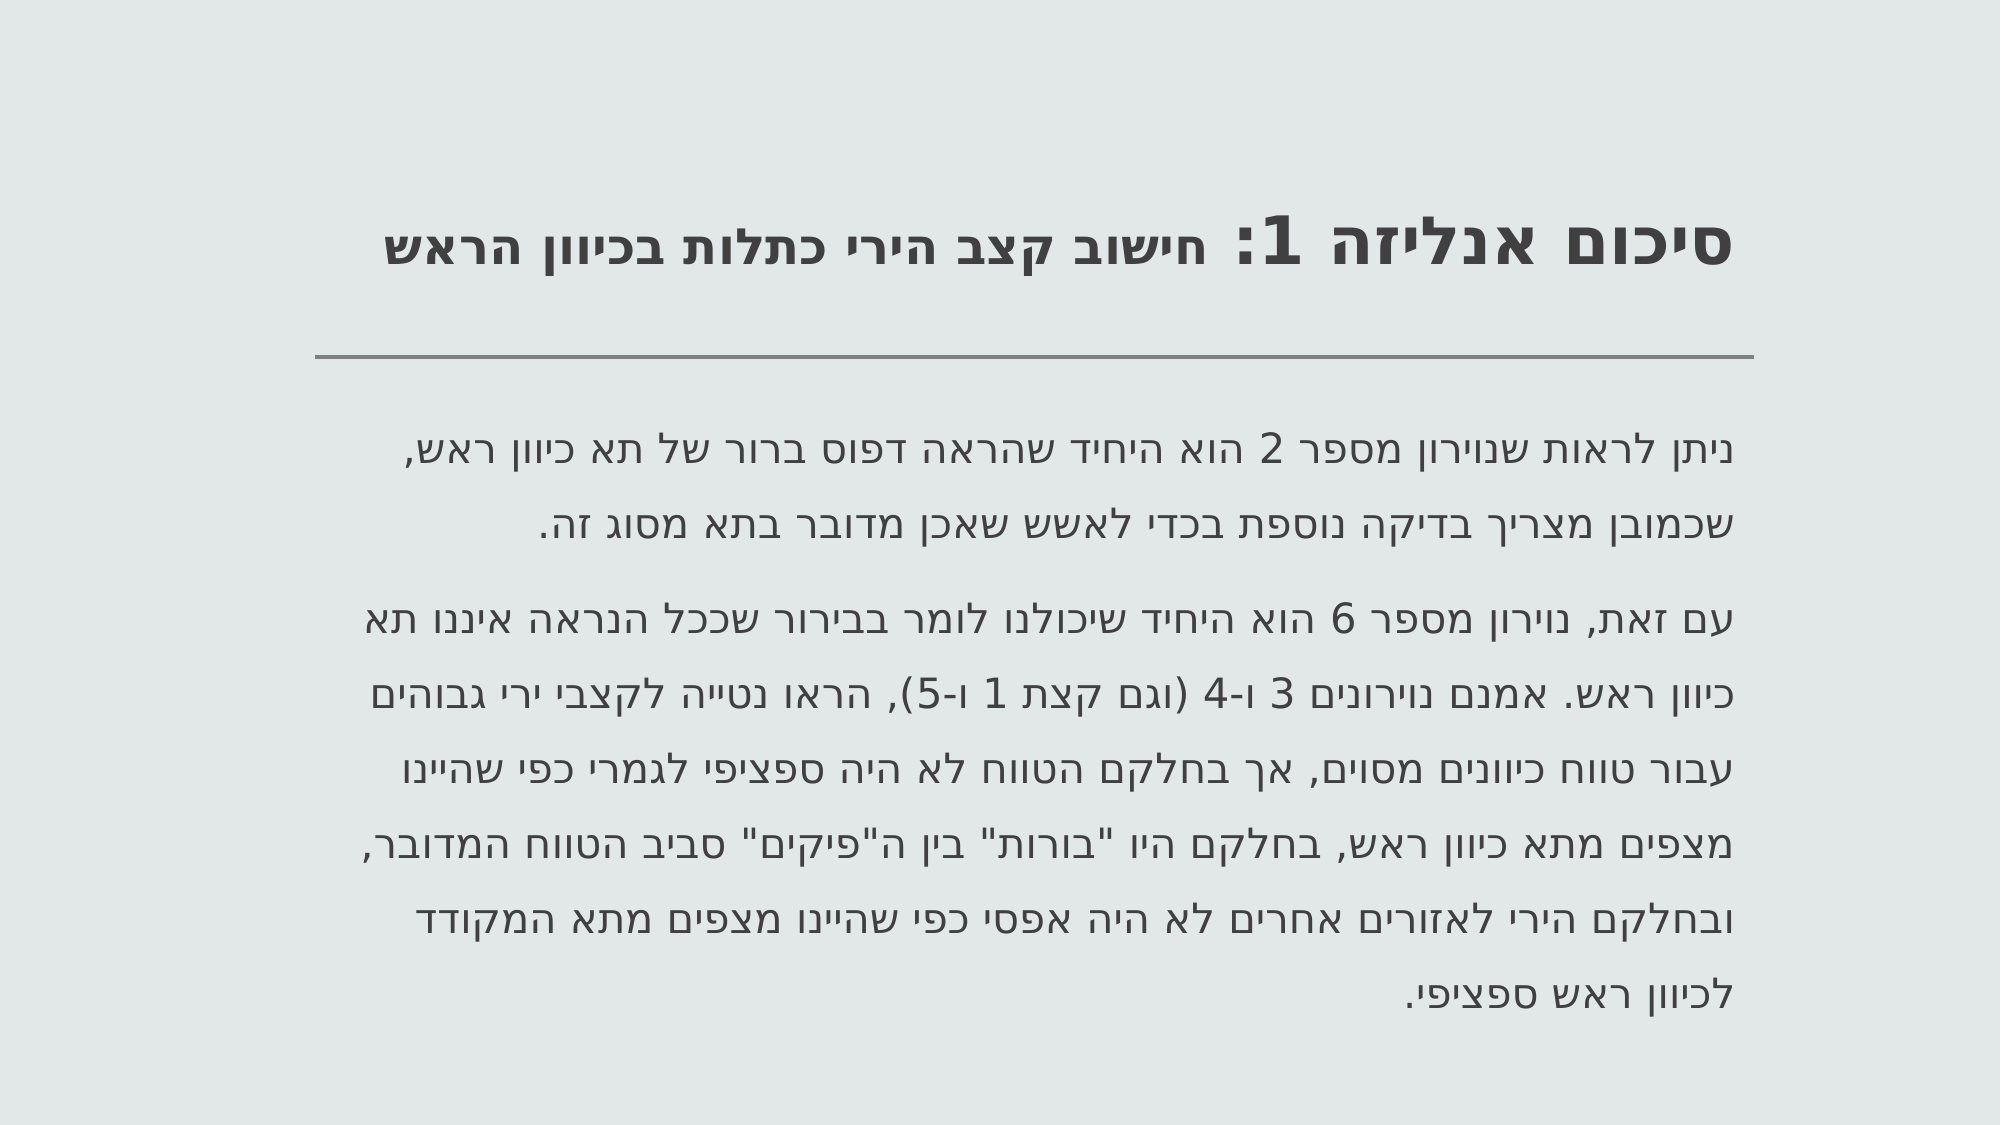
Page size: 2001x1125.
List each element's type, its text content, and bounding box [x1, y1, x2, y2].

title סיכום אנליזה 1: חישוב קצב הירי כתלות בכיוון הראש [315, 72, 1754, 294]
list ניתן לראות שנוירון מספר 2 הוא היחיד שהראה דפוס ברור של תא כיוון ראש, שכמובן מצריך בדיקה נוספת בכדי לאשש שאכן מדובר בתא מסוג זה. עם זאת, נוירון מספר 6 הוא היחיד שיכולנו לומר בבירור שככל הנראה איננו תא כיוון ראש. אמנם נוירונים 3 ו-4 (וגם קצת 1 ו-5), הראו נטייה לקצבי ירי גבוהים עבור טווח כיוונים מסוים, אך בחלקם הטווח לא היה ספציפי לגמרי כפי שהיינו מצפים מתא כיוון ראש, בחלקם היו "בורות" בין ה"פיקים" סביב הטווח המדובר, ובחלקם הירי לאזורים אחרים לא היה אפסי כפי שהיינו מצפים מתא המקודד לכיוון ראש ספציפי. [315, 379, 1754, 979]
